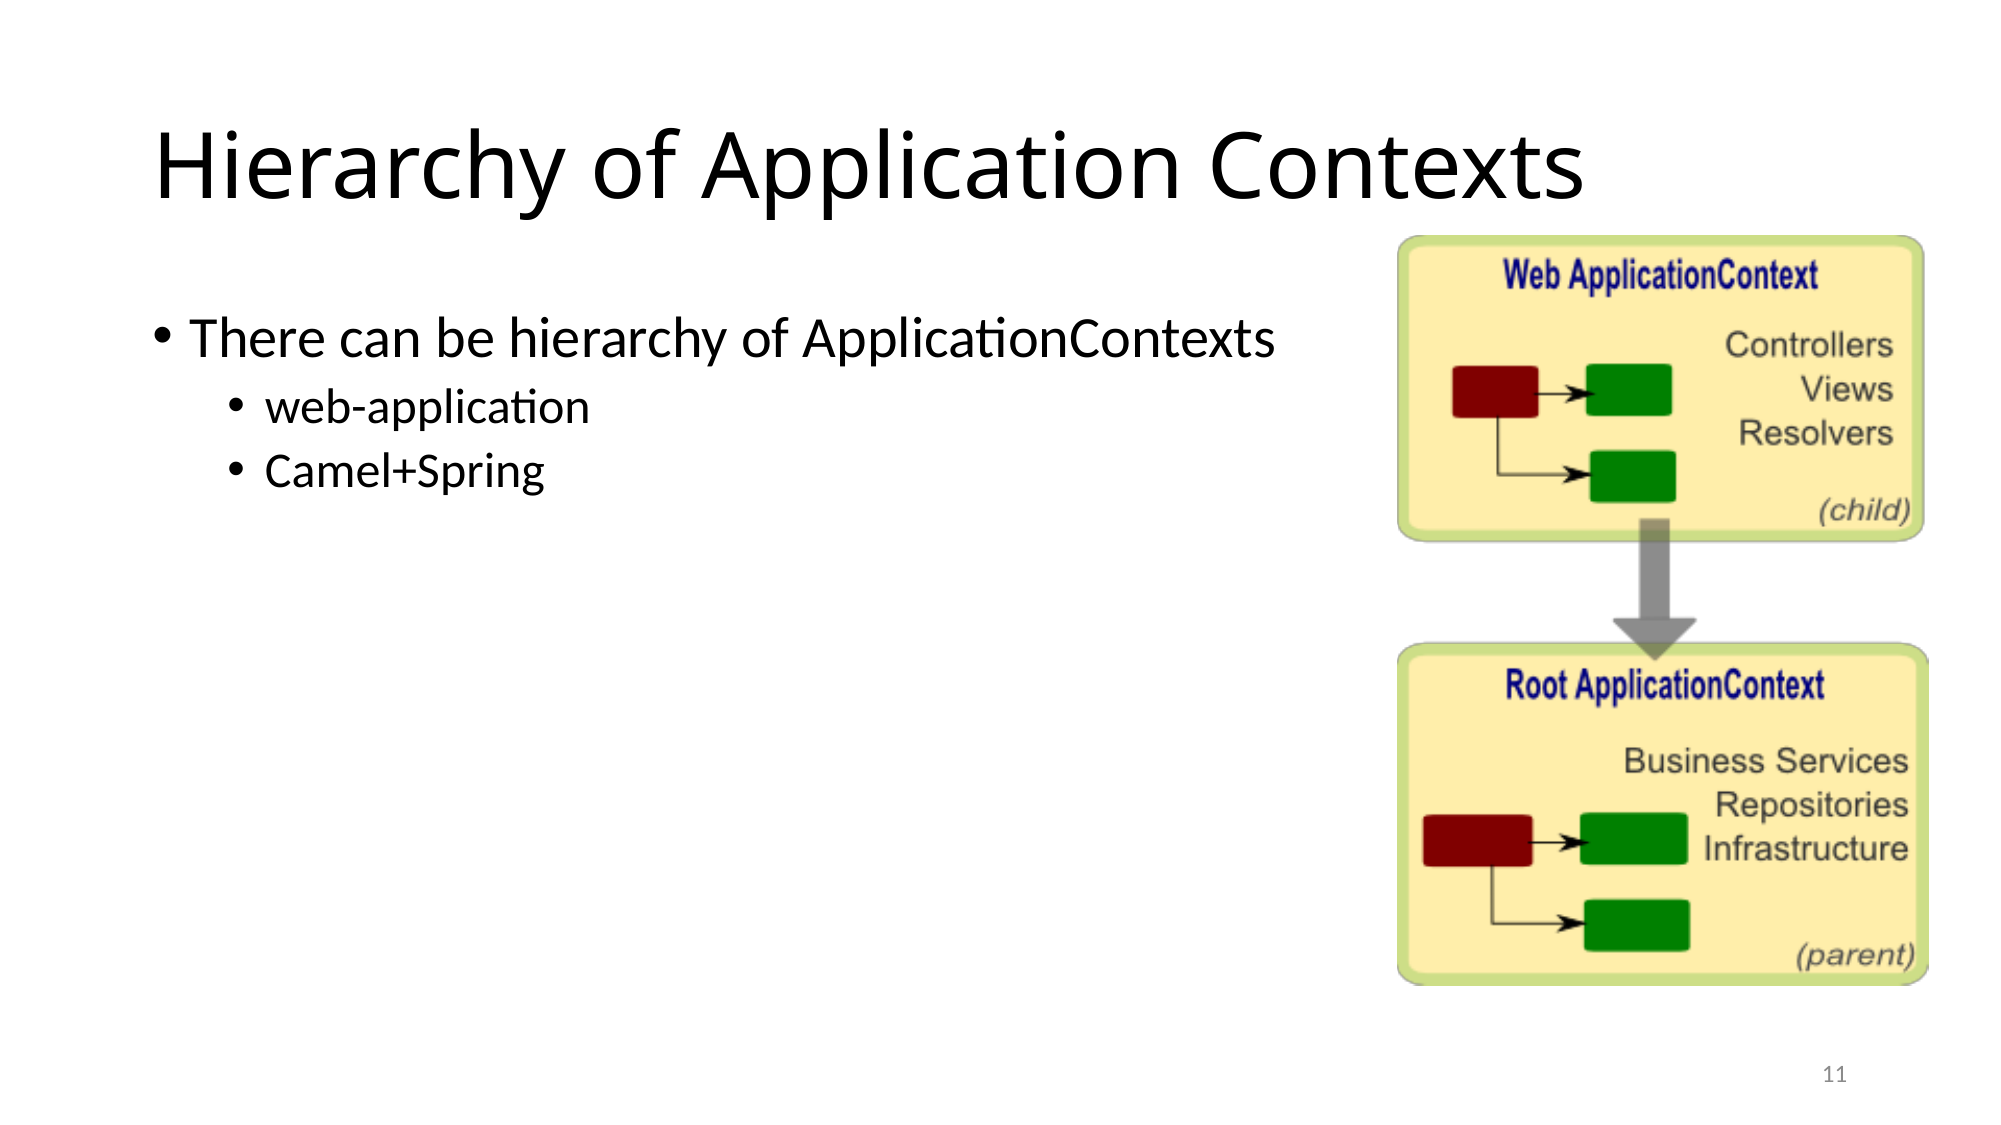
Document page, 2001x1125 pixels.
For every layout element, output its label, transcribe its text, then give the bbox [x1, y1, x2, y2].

title Hierarchy of Application Contexts [137, 59, 1863, 278]
picture [1397, 235, 1929, 986]
slide_number 11 [1412, 1042, 1863, 1103]
list There can be hierarchy of ApplicationContexts web-application Camel+Spring [137, 299, 1303, 1014]
